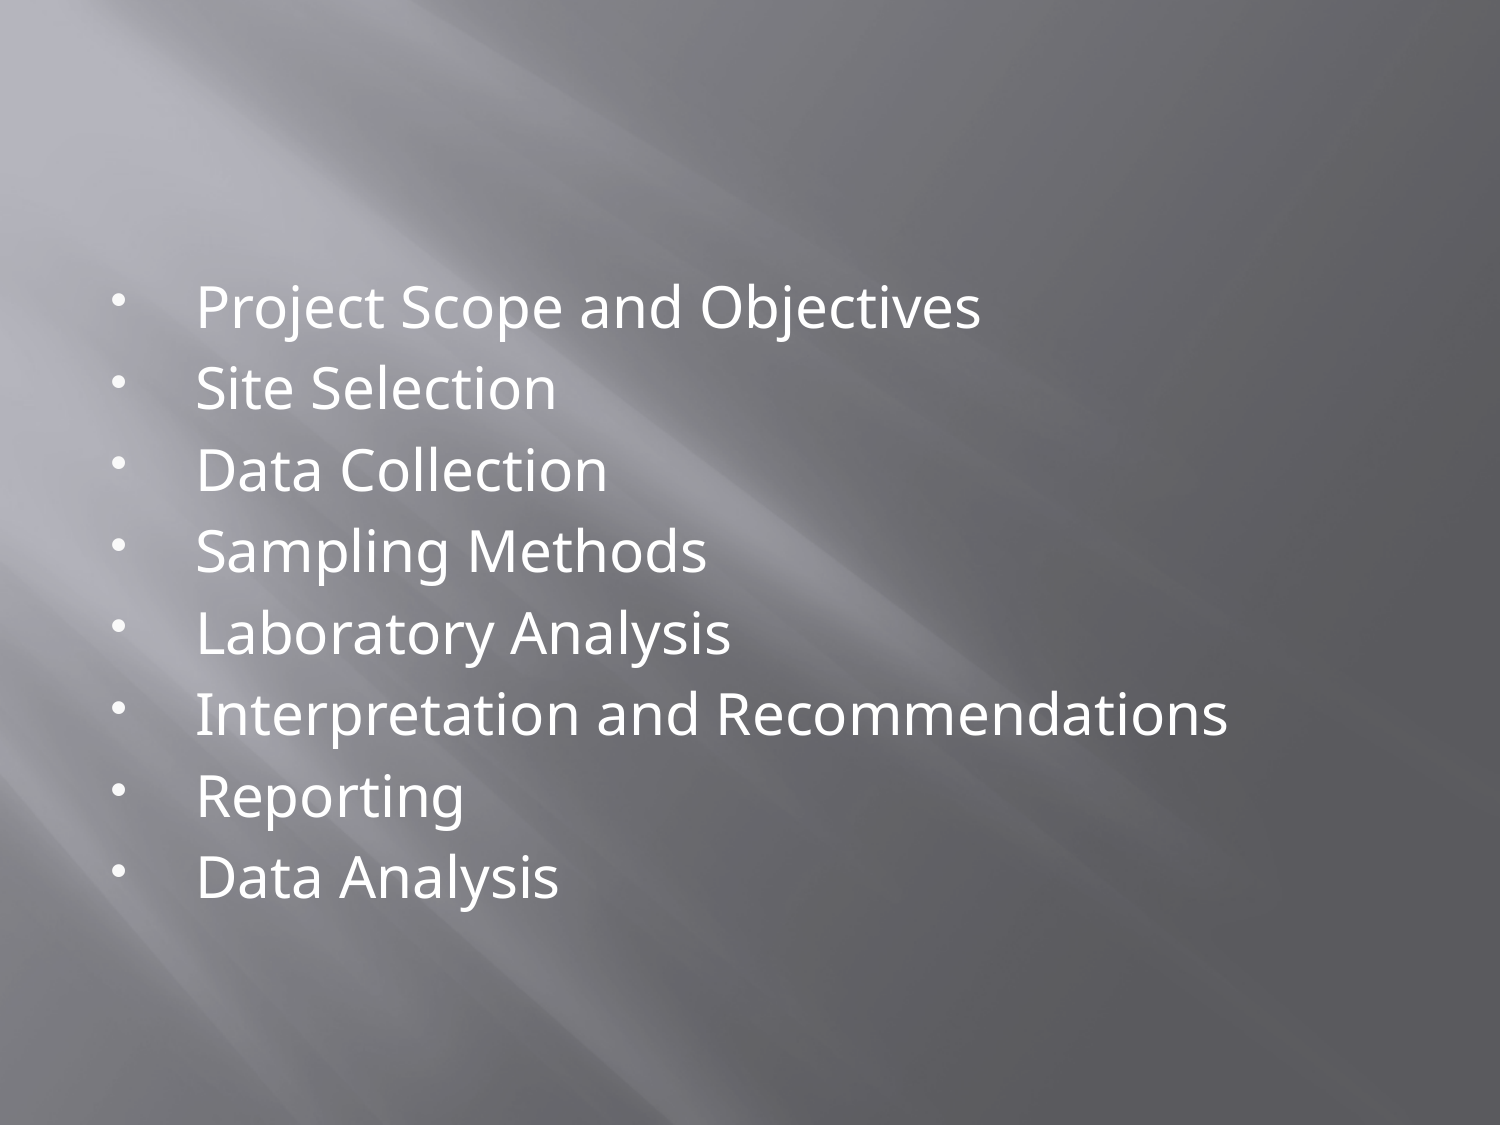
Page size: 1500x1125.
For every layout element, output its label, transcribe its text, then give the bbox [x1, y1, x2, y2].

list Project Scope and Objectives Site Selection Data Collection Sampling Methods Laboratory Analysis Interpretation and Recommendations Reporting Data Analysis [75, 262, 1425, 1035]
